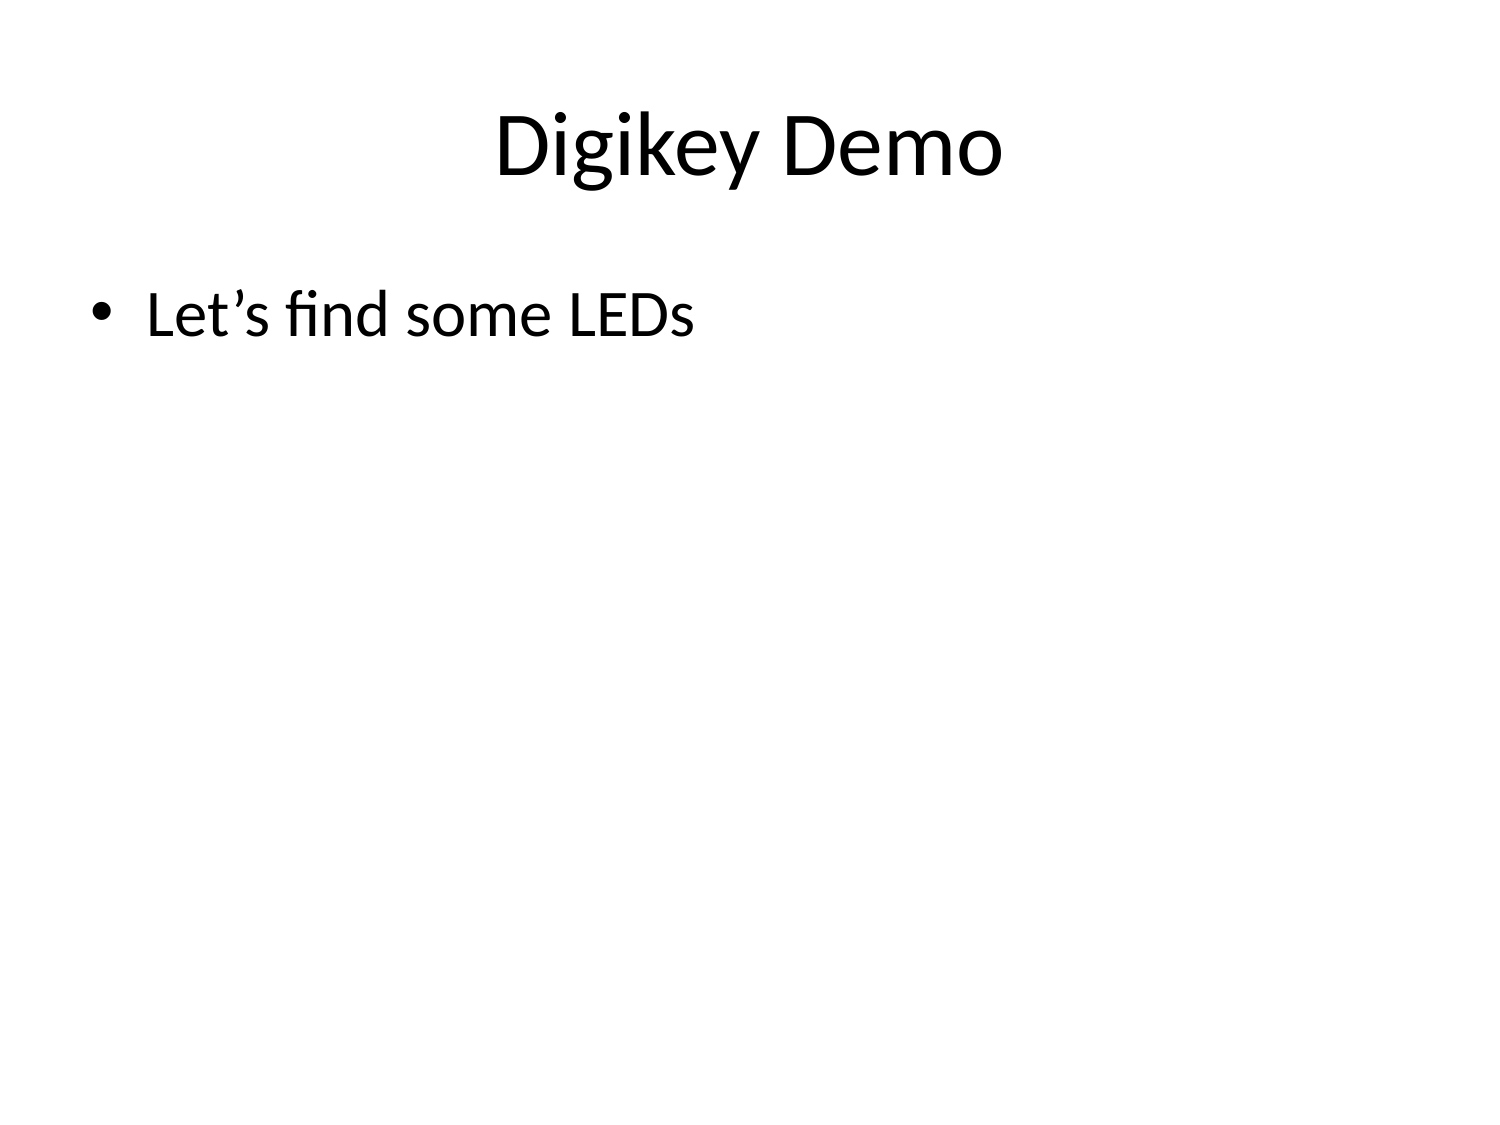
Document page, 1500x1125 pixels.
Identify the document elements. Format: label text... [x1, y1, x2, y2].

title Digikey Demo [75, 45, 1425, 233]
list Let’s find some LEDs [75, 262, 1425, 1005]
